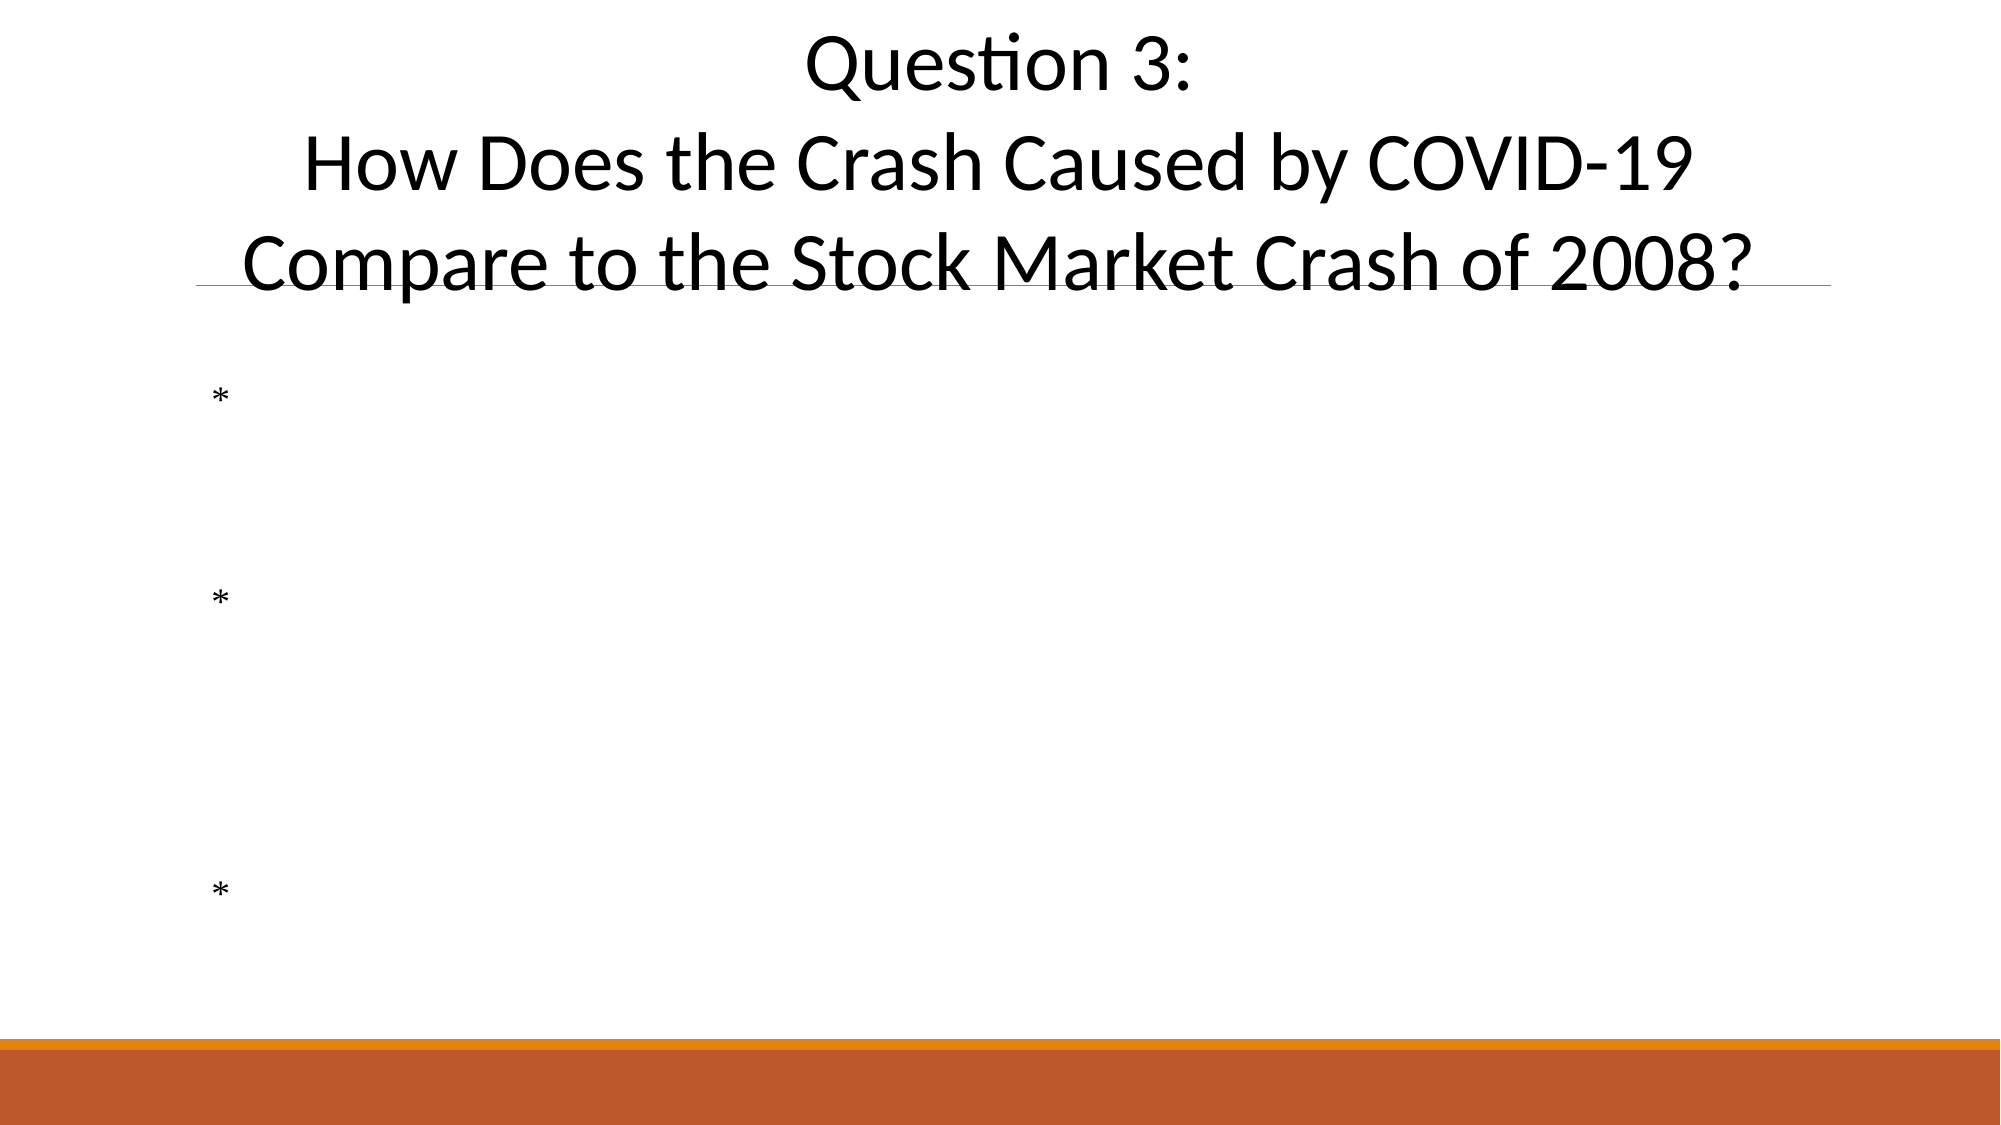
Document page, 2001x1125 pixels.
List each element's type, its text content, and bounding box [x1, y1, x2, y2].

text_box * [196, 569, 1569, 630]
text_box * [196, 367, 1520, 428]
text_box * [196, 861, 1576, 922]
text_box Question 3: How Does the Crash Caused by COVID-19 Compare to the Stock Market Crash of 2008? [0, 0, 2000, 315]
